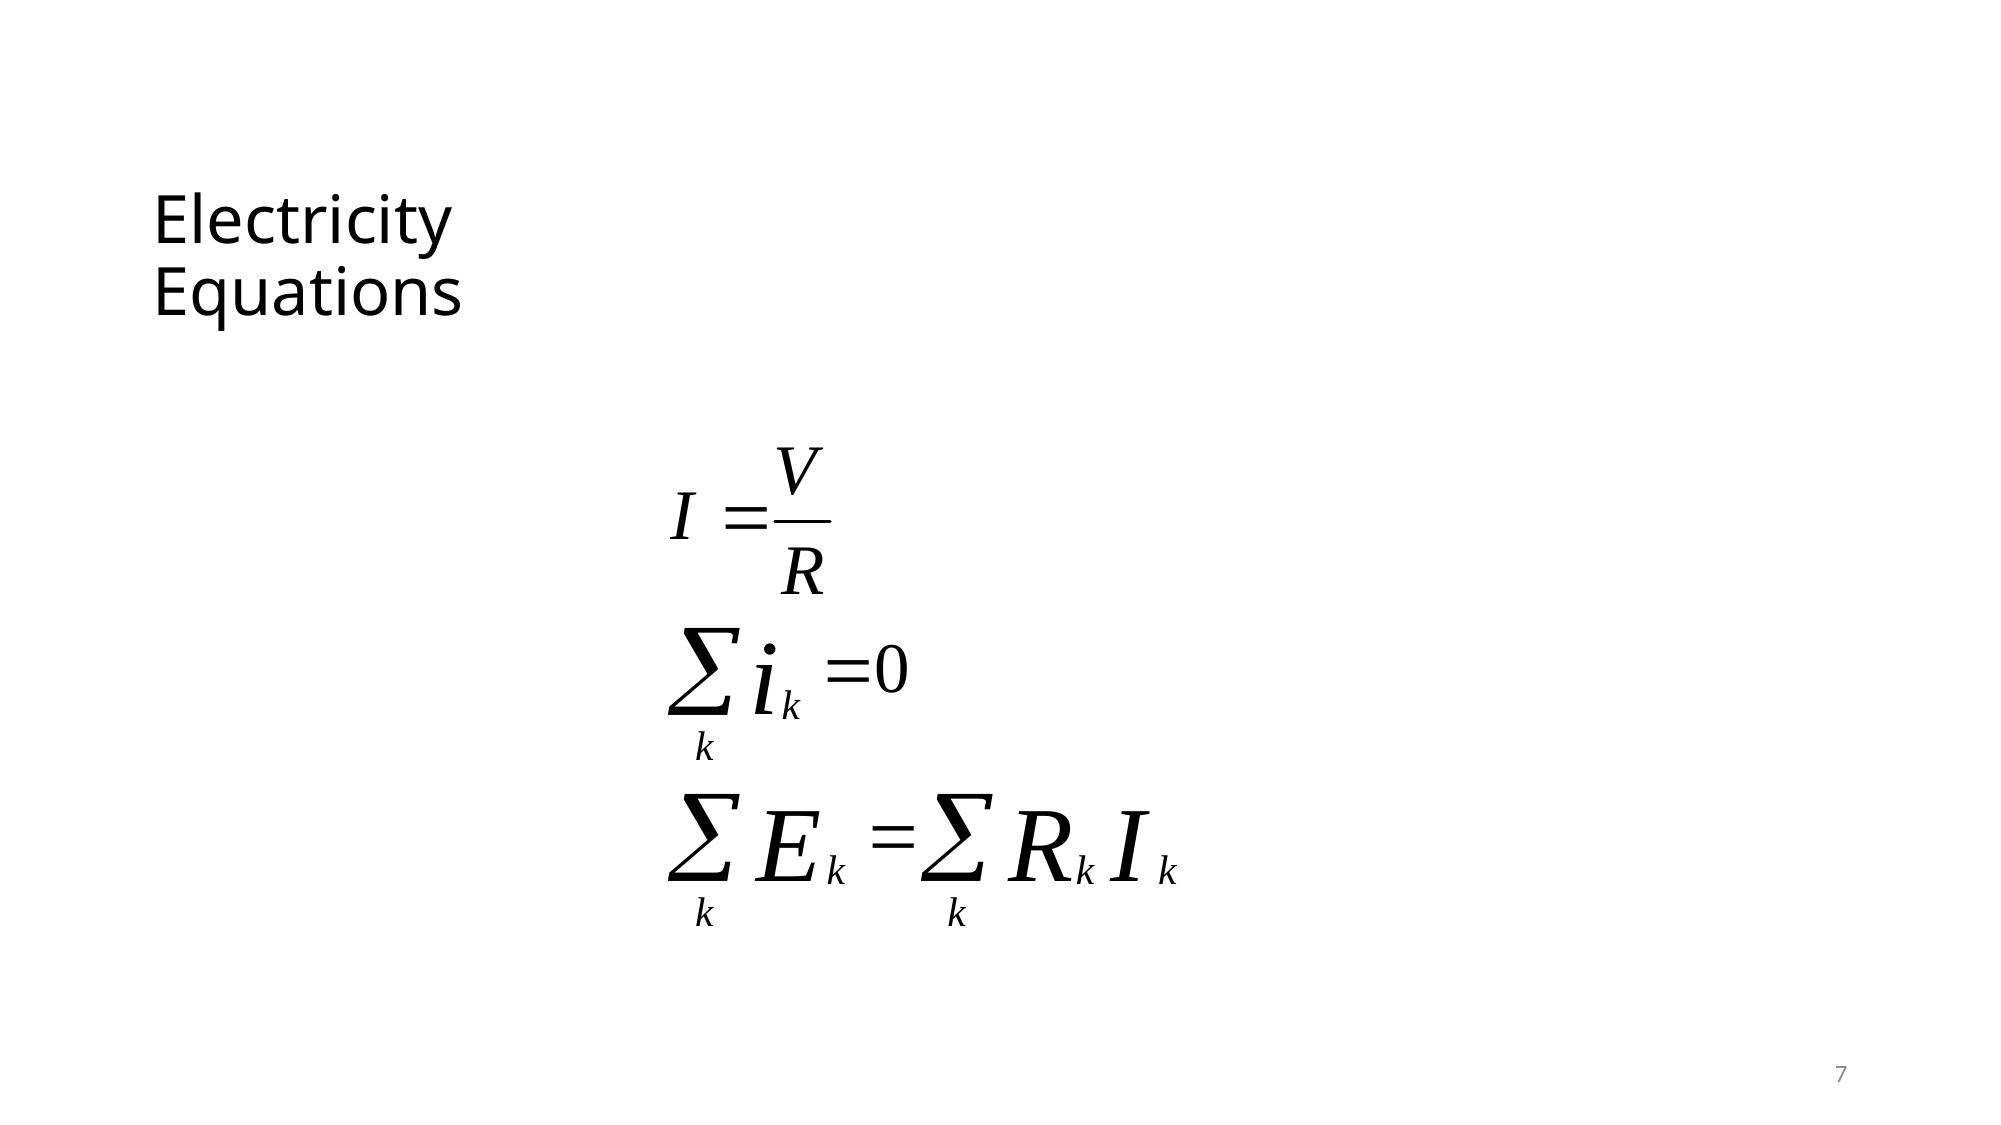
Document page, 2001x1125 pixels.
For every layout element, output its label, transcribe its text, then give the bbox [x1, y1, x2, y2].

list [657, 425, 1191, 942]
slide_number 7 [1412, 1042, 1863, 1103]
title Electricity Equations [137, 75, 783, 338]
